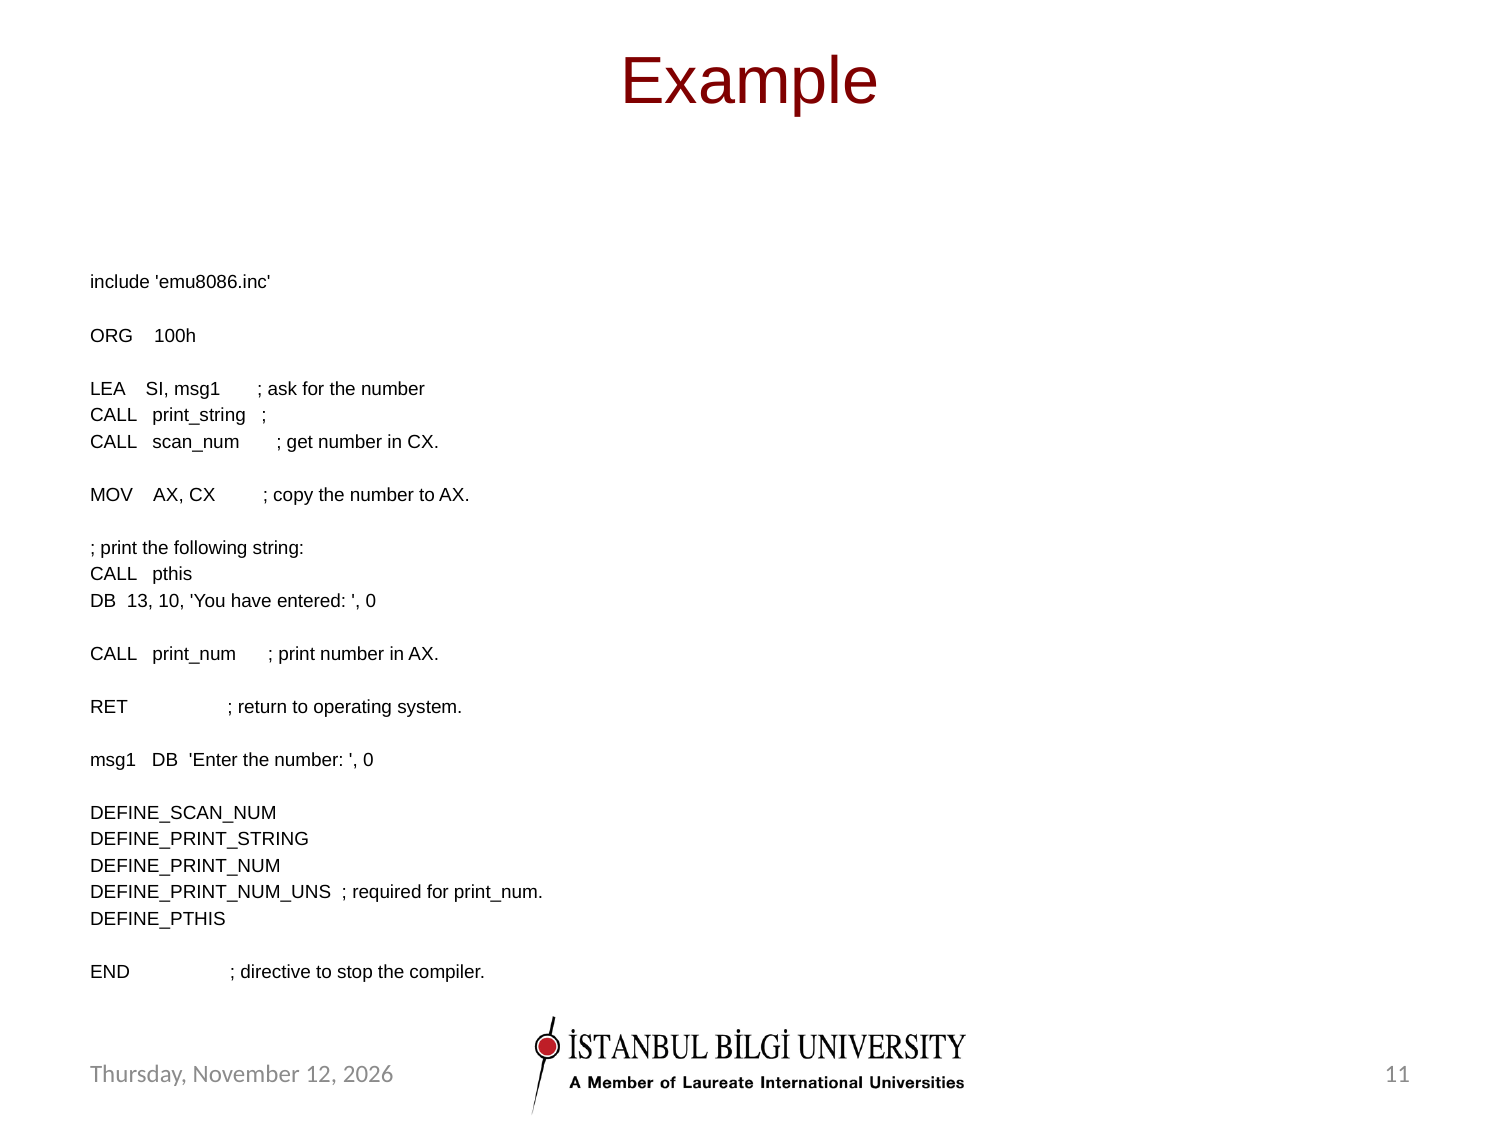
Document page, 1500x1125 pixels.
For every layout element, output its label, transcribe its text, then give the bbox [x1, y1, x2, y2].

title Example [75, 0, 1425, 171]
slide_number 11 [1074, 1042, 1425, 1103]
picture [531, 1016, 966, 1116]
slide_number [75, 1042, 425, 1103]
list include 'emu8086.inc' ORG 100h LEA SI, msg1 ; ask for the number CALL print_string ; CALL scan_num ; get number in CX. MOV AX, CX ; copy the number to AX. ; print the following string: CALL pthis DB 13, 10, 'You have entered: ', 0 CALL print_num ; print number in AX. RET ; return to operating system. msg1 DB 'Enter the number: ', 0 DEFINE_SCAN_NUM DEFINE_PRINT_STRING DEFINE_PRINT_NUM DEFINE_PRINT_NUM_UNS ; required for print_num. DEFINE_PTHIS END ; directive to stop the compiler. [75, 262, 1425, 1005]
